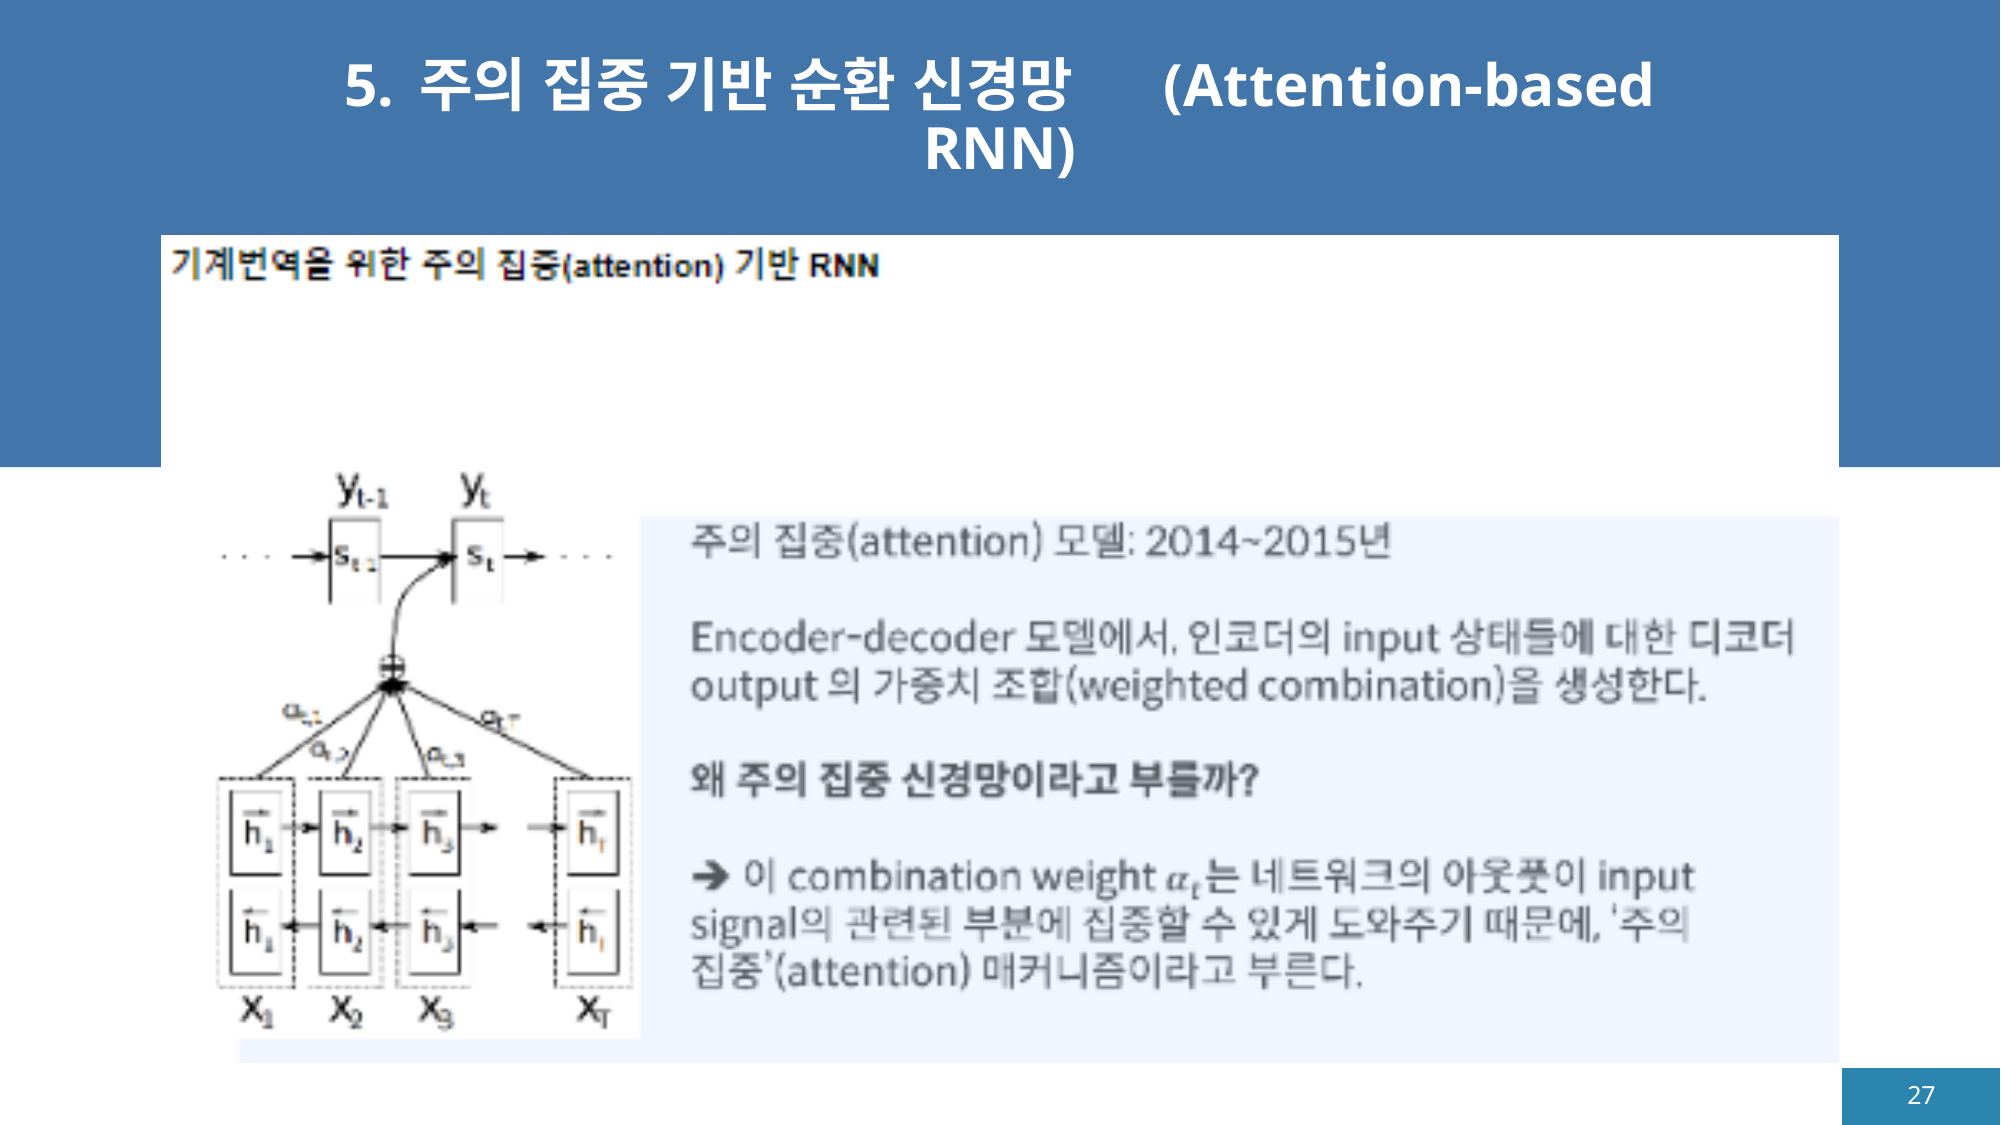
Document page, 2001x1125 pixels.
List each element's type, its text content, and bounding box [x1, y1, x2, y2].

title 5. 주의 집중 기반 순환 신경망 (Attention-based RNN) [263, 48, 1737, 190]
slide_number 27 [1889, 1079, 1951, 1114]
picture [161, 235, 1839, 1063]
